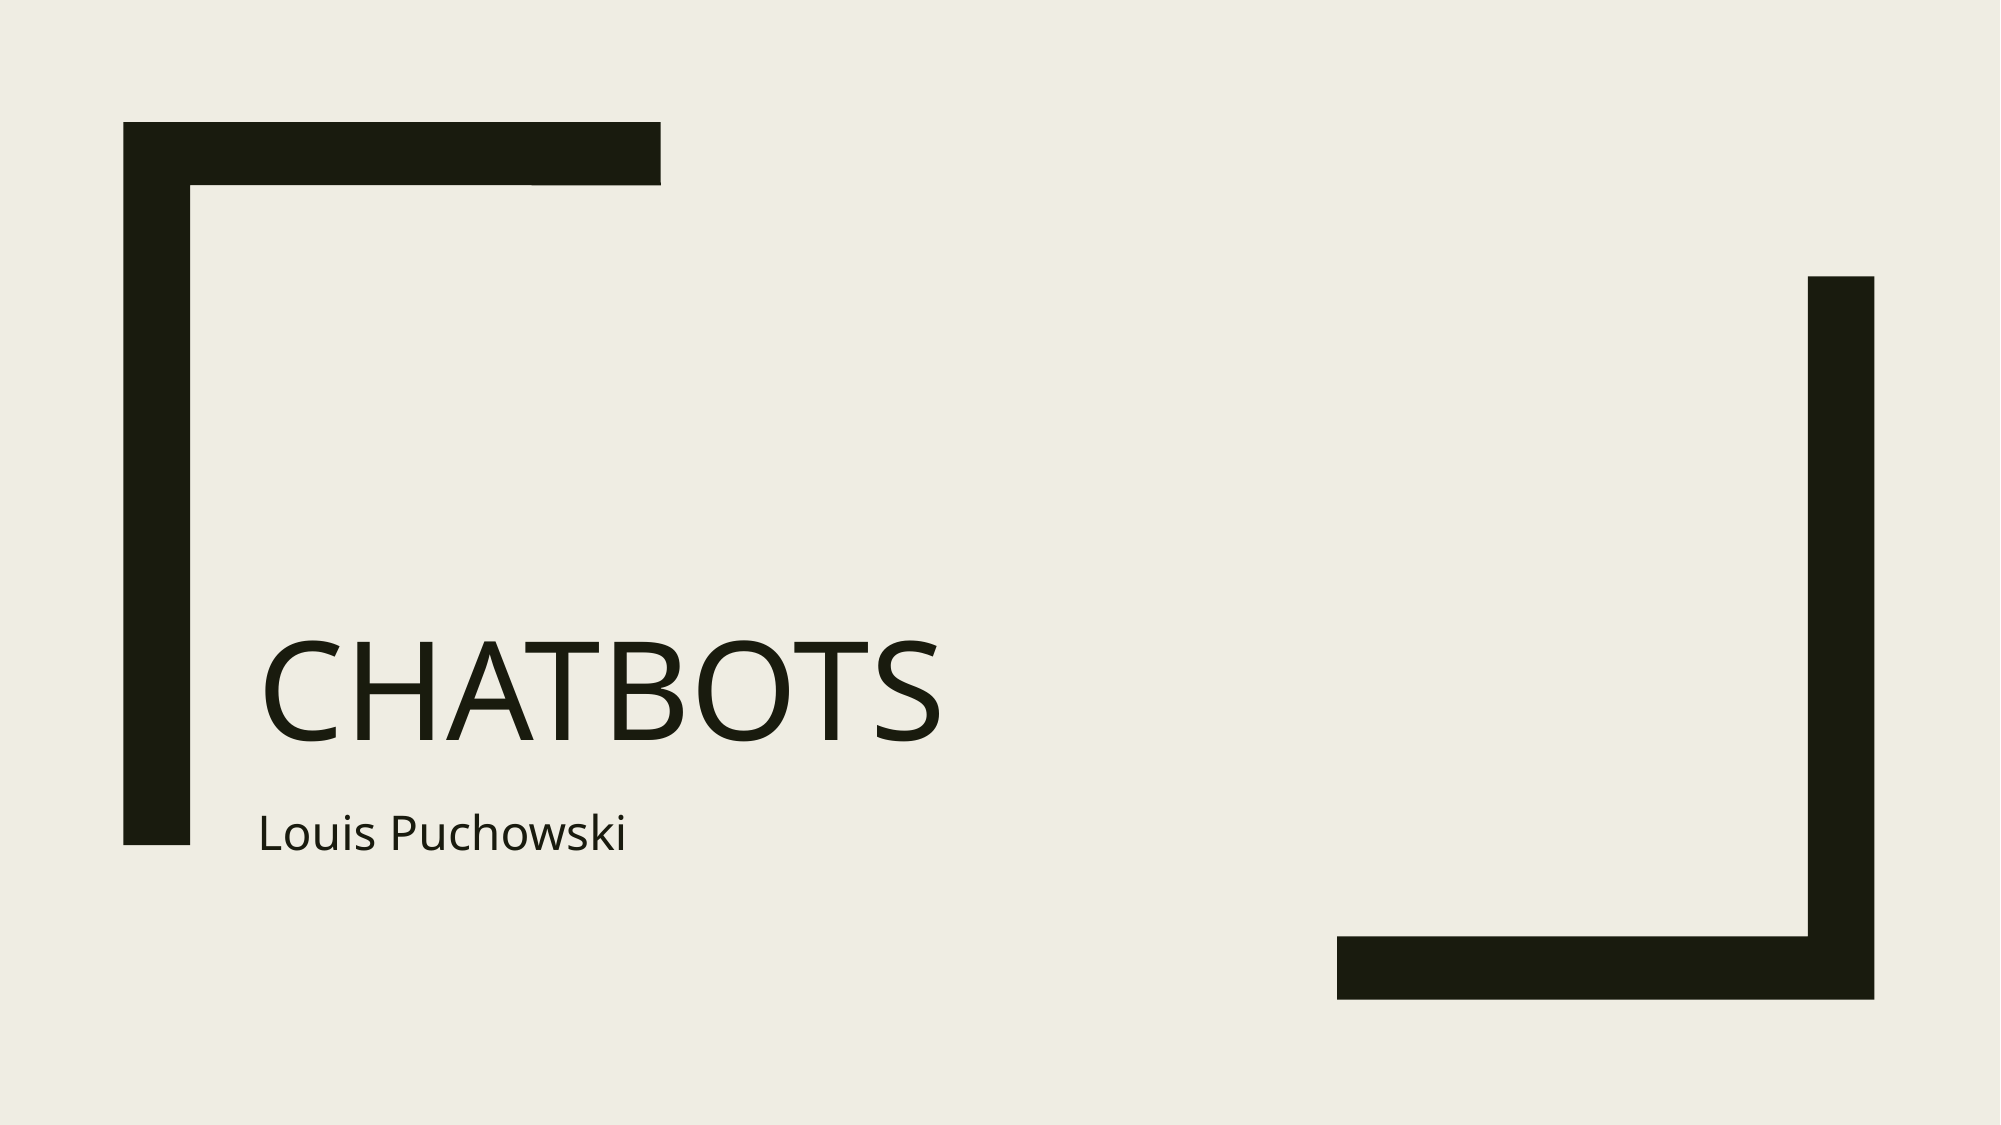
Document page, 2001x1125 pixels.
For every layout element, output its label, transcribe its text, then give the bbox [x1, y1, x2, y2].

title Chatbots [242, 242, 1465, 777]
subtitle Louis Puchowski [242, 788, 1110, 967]
